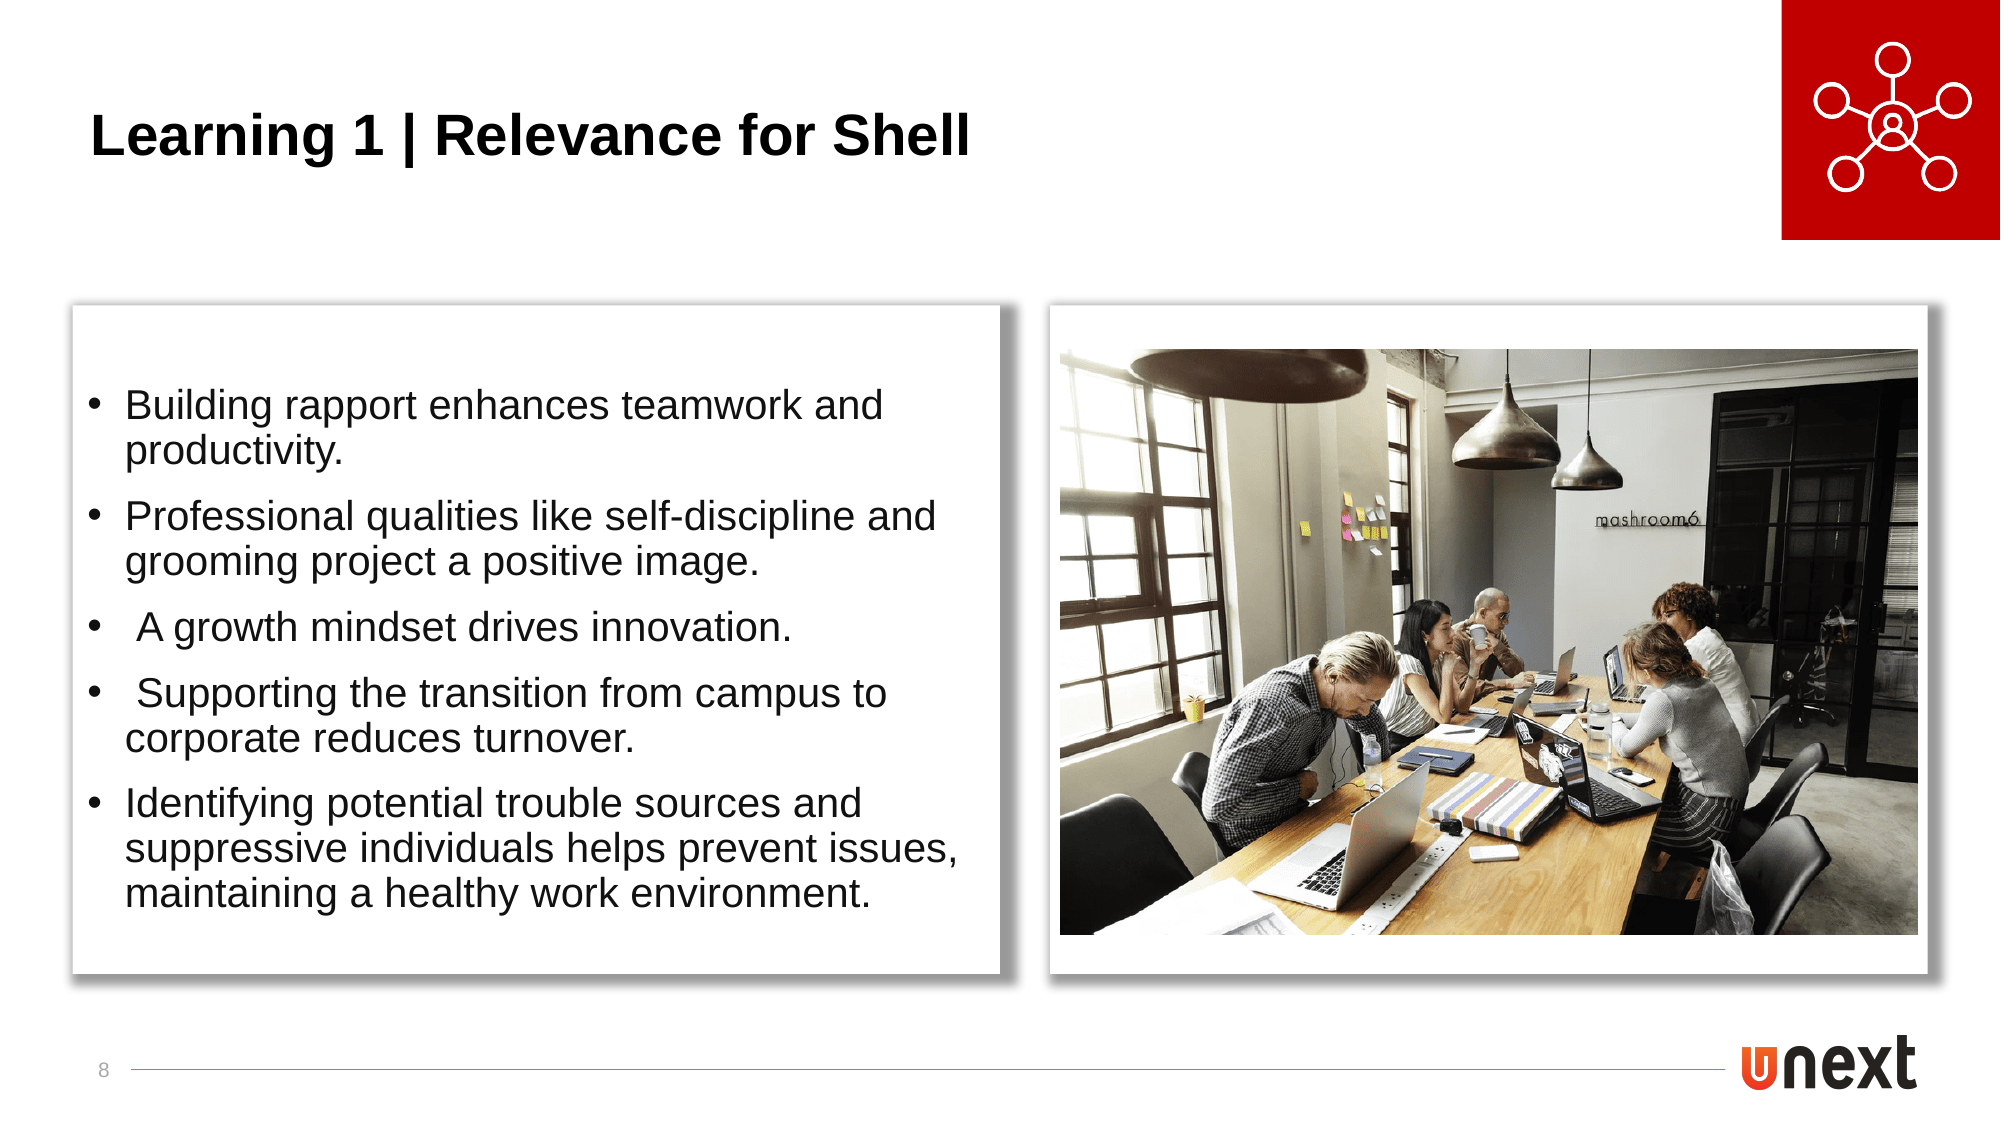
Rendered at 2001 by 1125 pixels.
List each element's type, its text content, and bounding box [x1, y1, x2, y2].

slide_number 8 [48, 1047, 110, 1091]
picture [1060, 349, 1918, 935]
text_box Building rapport enhances teamwork and productivity. Professional qualities like self-discipline and grooming project a positive image. A growth mindset drives innovation. Supporting the transition from campus to corporate reduces turnover. Identifying potential trouble sources and suppressive individuals helps prevent issues, maintaining a healthy work environment. [72, 305, 1000, 974]
picture [1742, 1035, 1917, 1090]
title Learning 1 | Relevance for Shell [76, 78, 1795, 196]
picture [1795, 19, 1990, 214]
text_box [1781, 0, 2000, 241]
text_box [Add a graphic that provides view of how Shell implements this learning] [1050, 305, 1928, 974]
